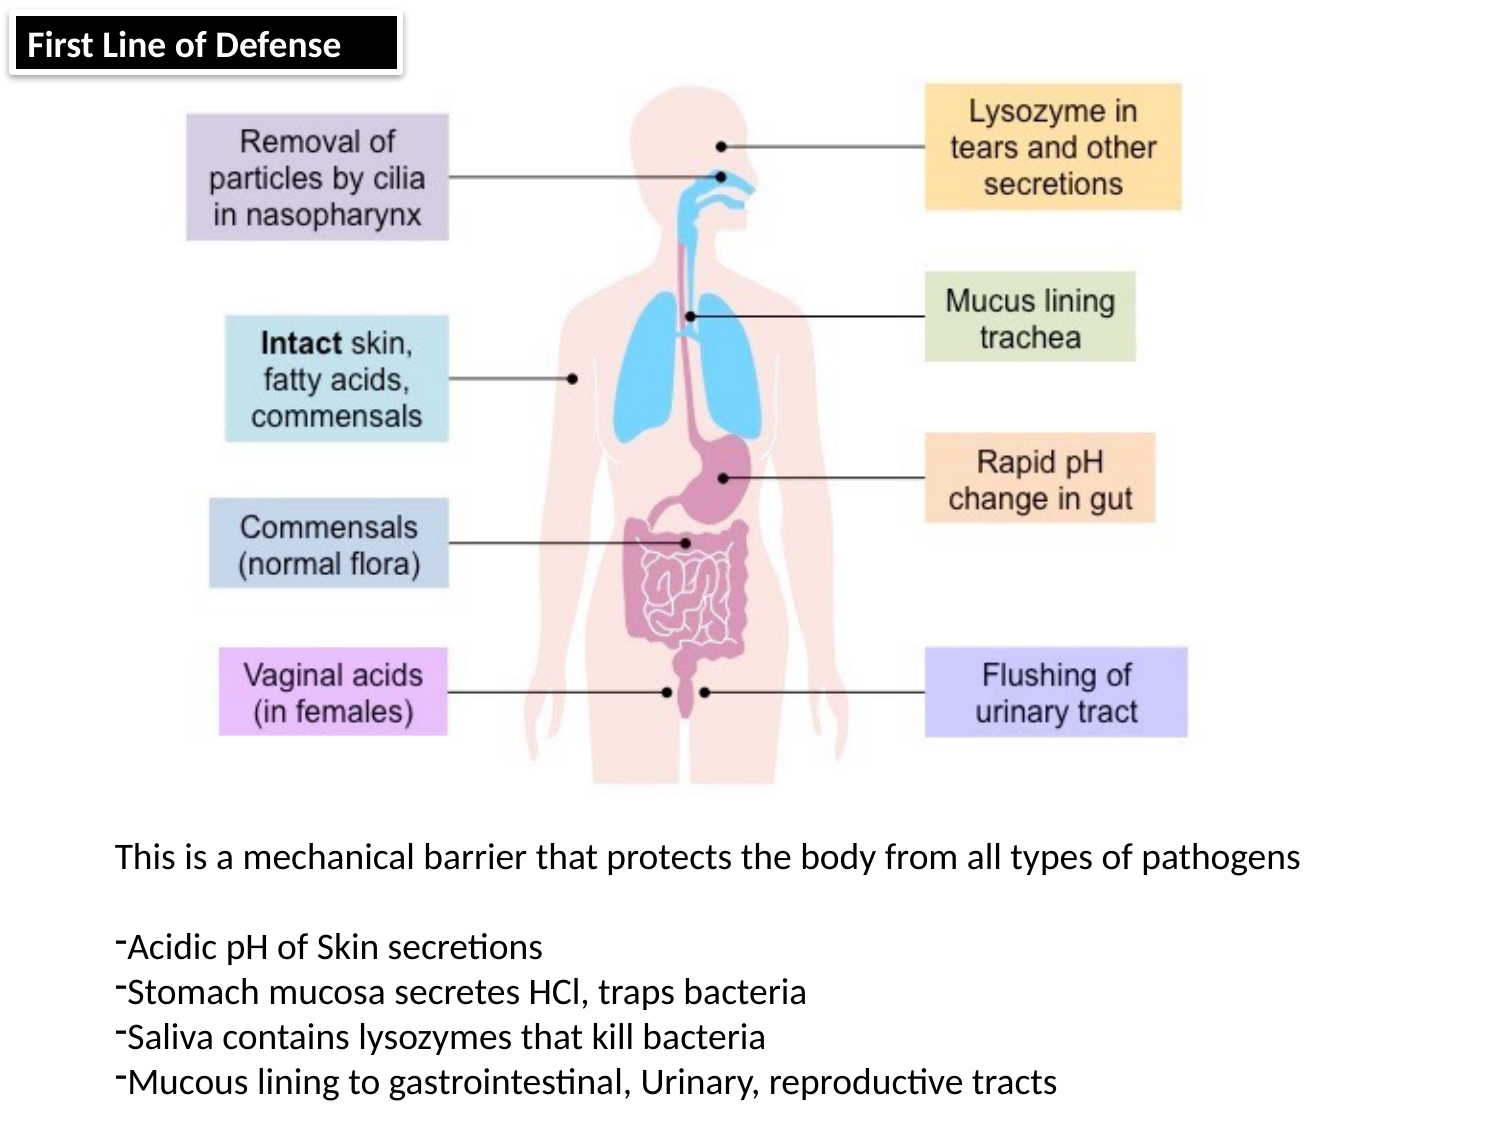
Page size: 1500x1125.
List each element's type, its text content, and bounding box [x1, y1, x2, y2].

text_box First Line of Defense [9, 9, 403, 75]
text_box This is a mechanical barrier that protects the body from all types of pathogens Acidic pH of Skin secretions Stomach mucosa secretes HCl, traps bacteria Saliva contains lysozymes that kill bacteria Mucous lining to gastrointestinal, Urinary, reproductive tracts [99, 824, 1400, 1110]
picture [162, 74, 1213, 811]
